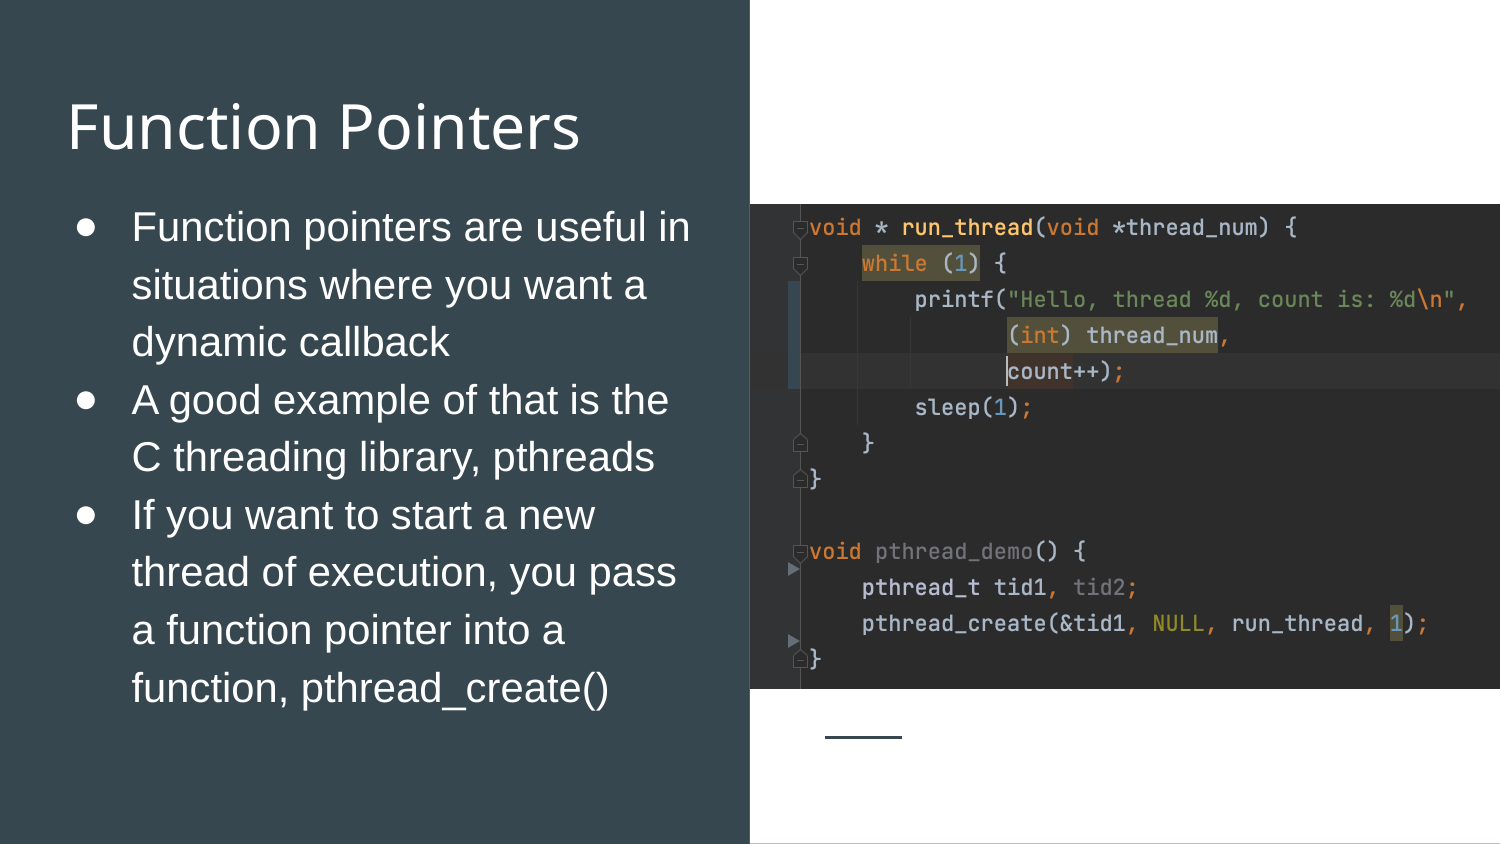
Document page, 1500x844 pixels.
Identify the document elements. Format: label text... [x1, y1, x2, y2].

list Function pointers are useful in situations where you want a dynamic callback A good example of that is the C threading library, pthreads If you want to start a new thread of execution, you pass a function pointer into a function, pthread_create() [41, 177, 707, 739]
picture [749, 204, 1500, 690]
text_box Function Pointers [51, 71, 957, 178]
